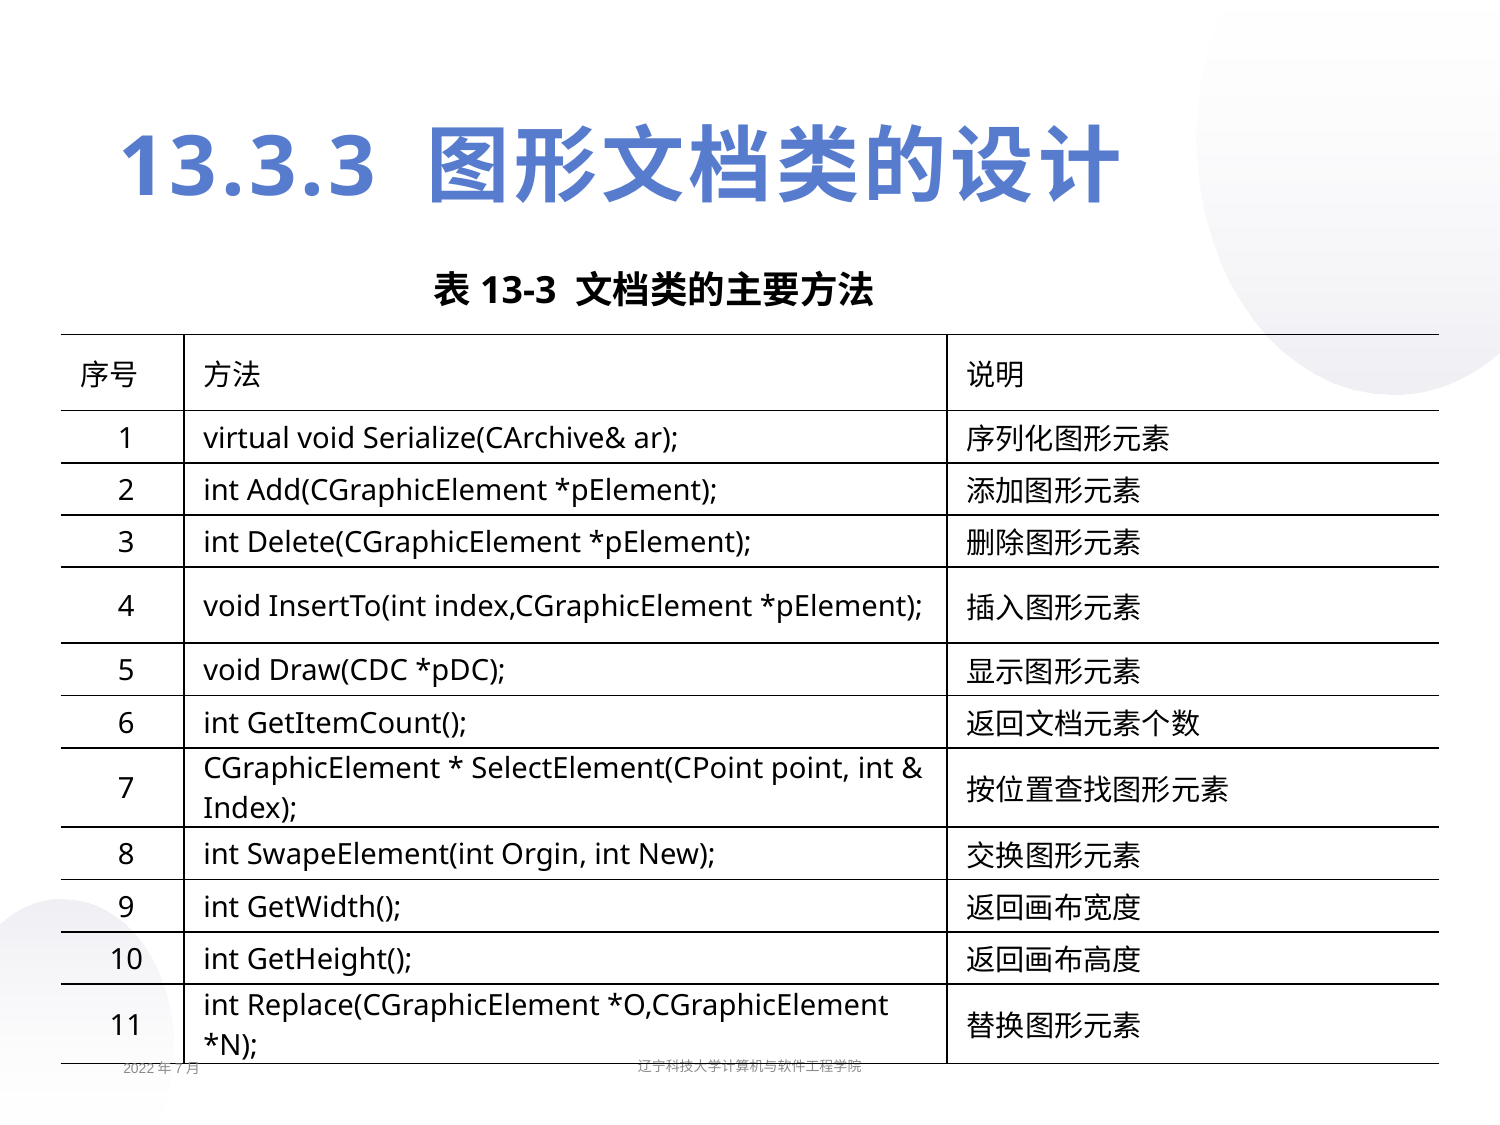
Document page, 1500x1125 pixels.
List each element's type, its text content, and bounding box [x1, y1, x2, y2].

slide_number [108, 1048, 441, 1088]
text_box [0, 897, 171, 1125]
table_cell 1 [61, 411, 183, 462]
table_cell 9 [61, 880, 183, 931]
table_cell CGraphicElement * SelectElement(CPoint point, int & Index); [185, 749, 946, 826]
table_cell int GetHeight(); [185, 933, 946, 983]
table_cell 7 [61, 749, 183, 826]
table_cell int GetWidth(); [185, 880, 946, 931]
table_cell 返回画布高度 [948, 933, 1439, 983]
table_cell 2 [61, 464, 183, 514]
footer 辽宁科技大学计算机与软件工程学院 [506, 1048, 994, 1088]
text_box [1205, 0, 1500, 388]
title 13.3.3 图形文档类的设计 [103, 59, 1397, 278]
table_cell void InsertTo(int index,CGraphicElement *pElement); [185, 568, 946, 642]
table_cell int Replace(CGraphicElement *O,CGraphicElement *N); [185, 985, 946, 1063]
table_cell 10 [61, 933, 183, 983]
table_cell 添加图形元素 [948, 464, 1439, 514]
table_cell 删除图形元素 [948, 516, 1439, 566]
table_header 方法 [185, 335, 946, 410]
table_cell 3 [61, 516, 183, 566]
table_cell 按位置查找图形元素 [948, 749, 1439, 826]
table_header 序号 [61, 335, 183, 410]
table_cell void Draw(CDC *pDC); [185, 644, 946, 695]
table_cell 序列化图形元素 [948, 411, 1439, 462]
text_box 表13-3 文档类的主要方法 [384, 258, 925, 319]
table_cell int SwapeElement(int Orgin, int New); [185, 828, 946, 879]
table_cell virtual void Serialize(CArchive& ar); [185, 411, 946, 462]
table_cell 返回画布宽度 [948, 880, 1439, 931]
table_cell 5 [61, 644, 183, 695]
table_cell 显示图形元素 [948, 644, 1439, 695]
table_cell int GetItemCount(); [185, 696, 946, 747]
table_cell int Delete(CGraphicElement *pElement); [185, 516, 946, 566]
table_cell 返回文档元素个数 [948, 696, 1439, 747]
table_cell 插入图形元素 [948, 568, 1439, 642]
table_cell 替换图形元素 [948, 985, 1439, 1063]
table_cell 6 [61, 696, 183, 747]
table_cell int Add(CGraphicElement *pElement); [185, 464, 946, 514]
table_cell 交换图形元素 [948, 828, 1439, 879]
table_cell 4 [61, 568, 183, 642]
table_header 说明 [948, 335, 1439, 410]
slide_number [1059, 1048, 1392, 1088]
table_cell 8 [61, 828, 183, 879]
table_cell 11 [61, 985, 183, 1063]
